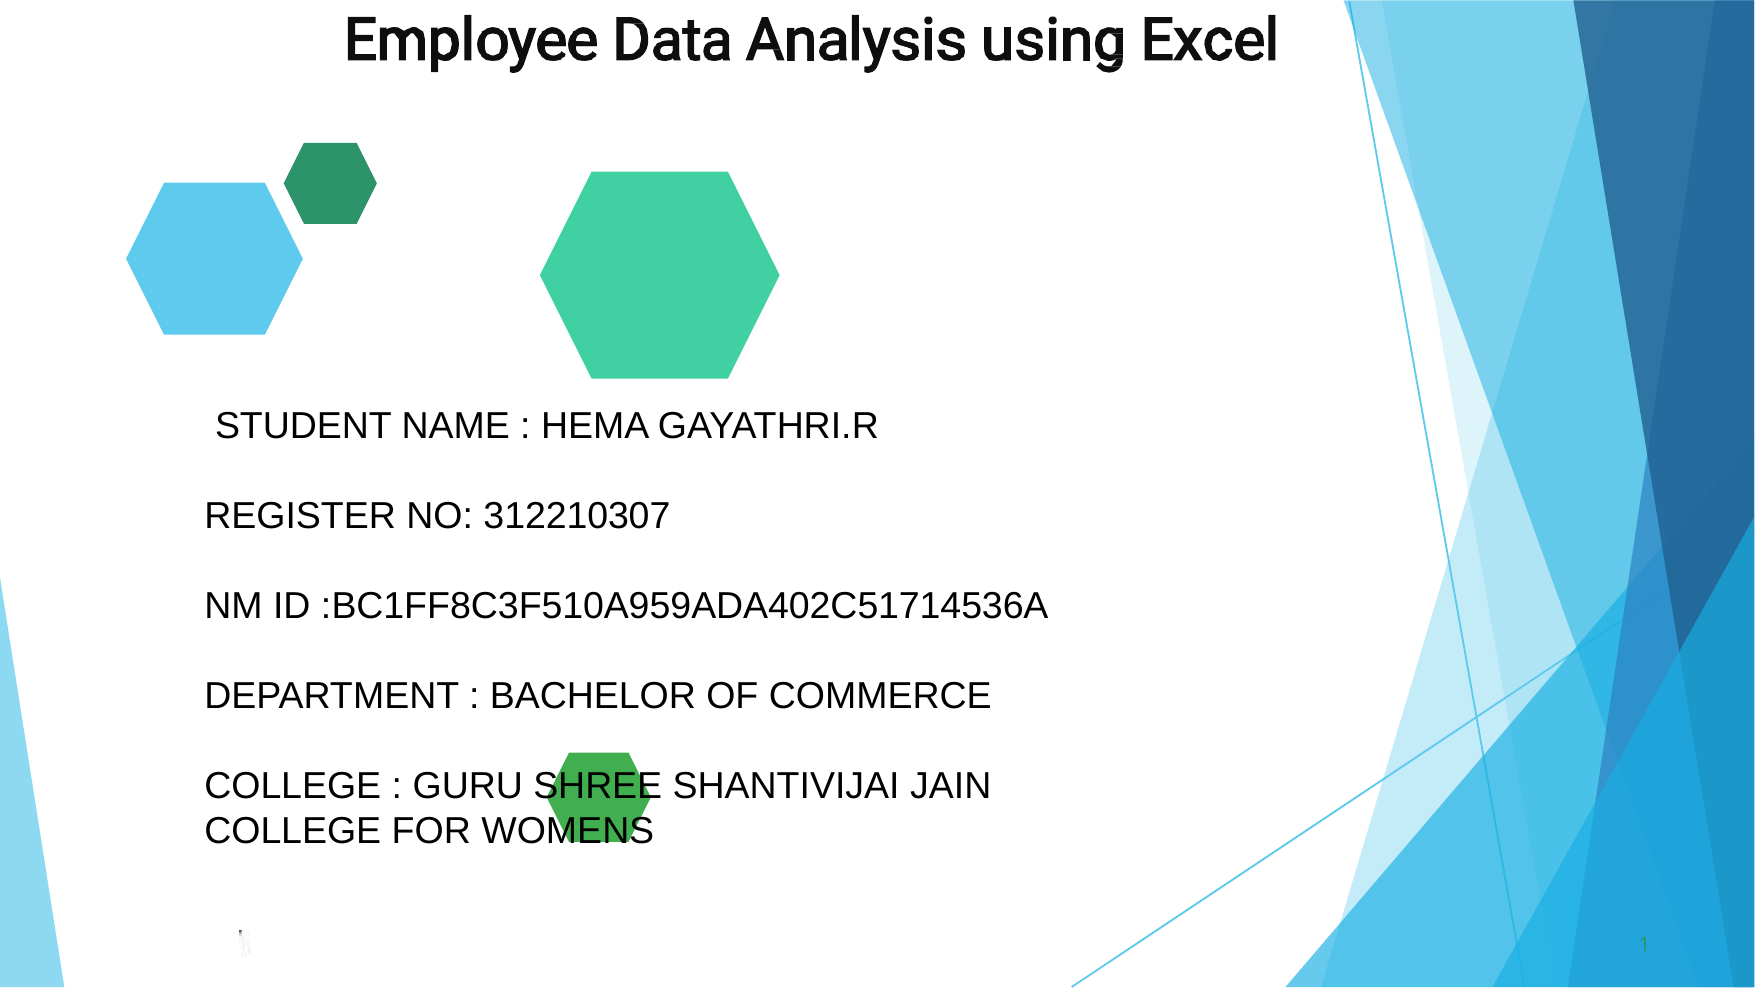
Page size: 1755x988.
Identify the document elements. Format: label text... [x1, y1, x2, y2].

text_box STUDENT NAME : HEMA GAYATHRI.R REGISTER NO: 312210307 NM ID :BC1FF8C3F510A959ADA402C51714536A DEPARTMENT : BACHELOR OF COMMERCE COLLEGE : GURU SHREE SHANTIVIJAI JAIN COLLEGE FOR WOMENS [189, 393, 1165, 859]
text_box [745, 14, 965, 74]
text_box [1144, 14, 1276, 62]
slide_number 1 [1621, 930, 1659, 988]
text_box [347, 14, 597, 74]
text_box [984, 16, 1124, 73]
picture [239, 930, 251, 957]
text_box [125, 142, 378, 335]
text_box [616, 16, 730, 62]
text_box [539, 171, 780, 379]
